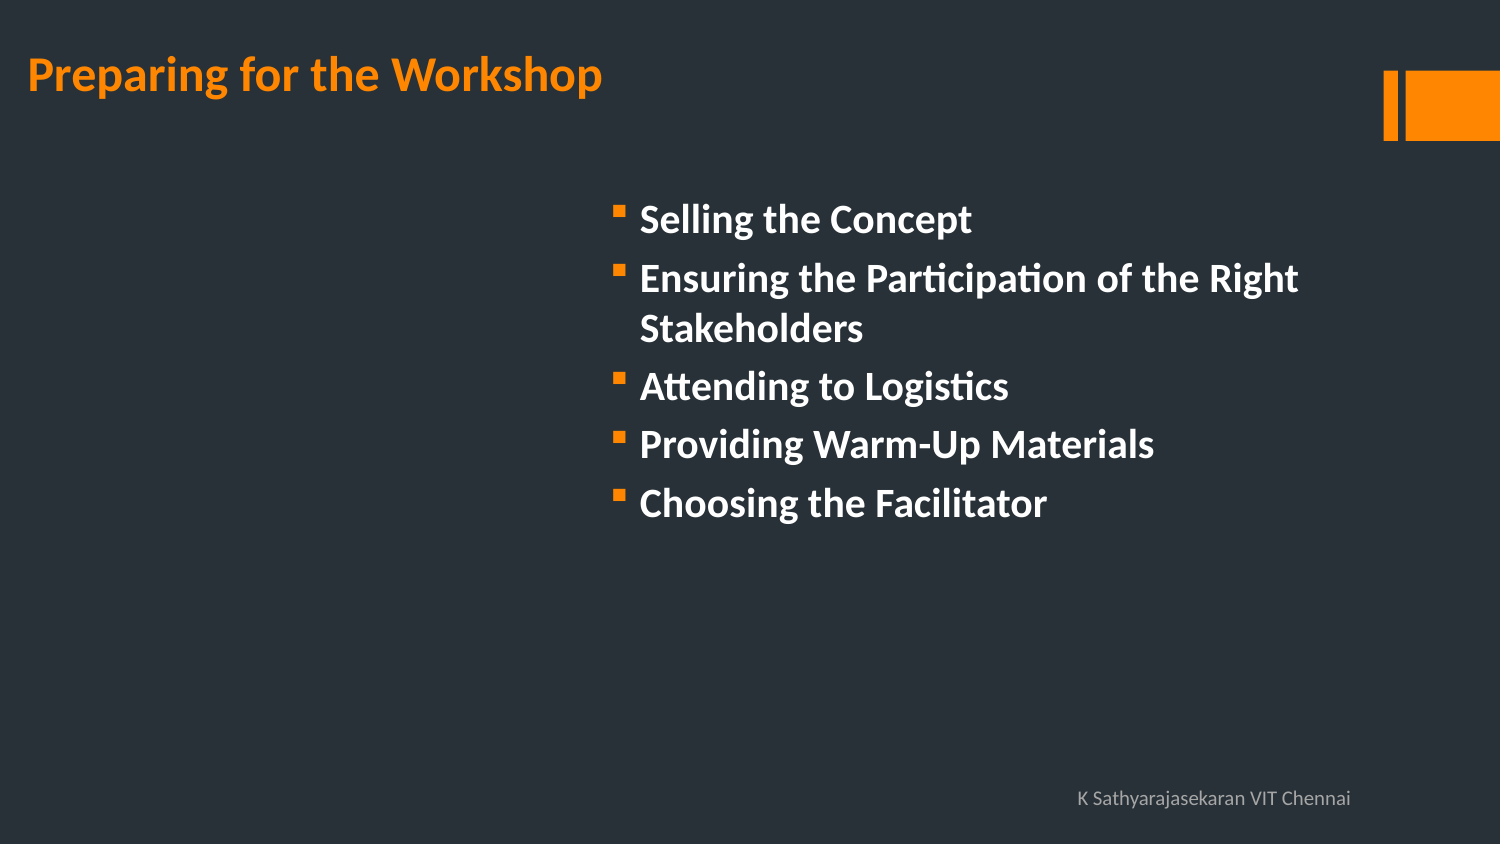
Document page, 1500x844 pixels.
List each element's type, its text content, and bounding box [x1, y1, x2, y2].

list Selling the Concept Ensuring the Participation of the Right Stakeholders Attending to Logistics Providing Warm-Up Materials Choosing the Facilitator [587, 184, 1350, 735]
title Preparing for the Workshop [12, 34, 1388, 110]
footer K Sathyarajasekaran VIT Chennai [1062, 784, 1431, 822]
